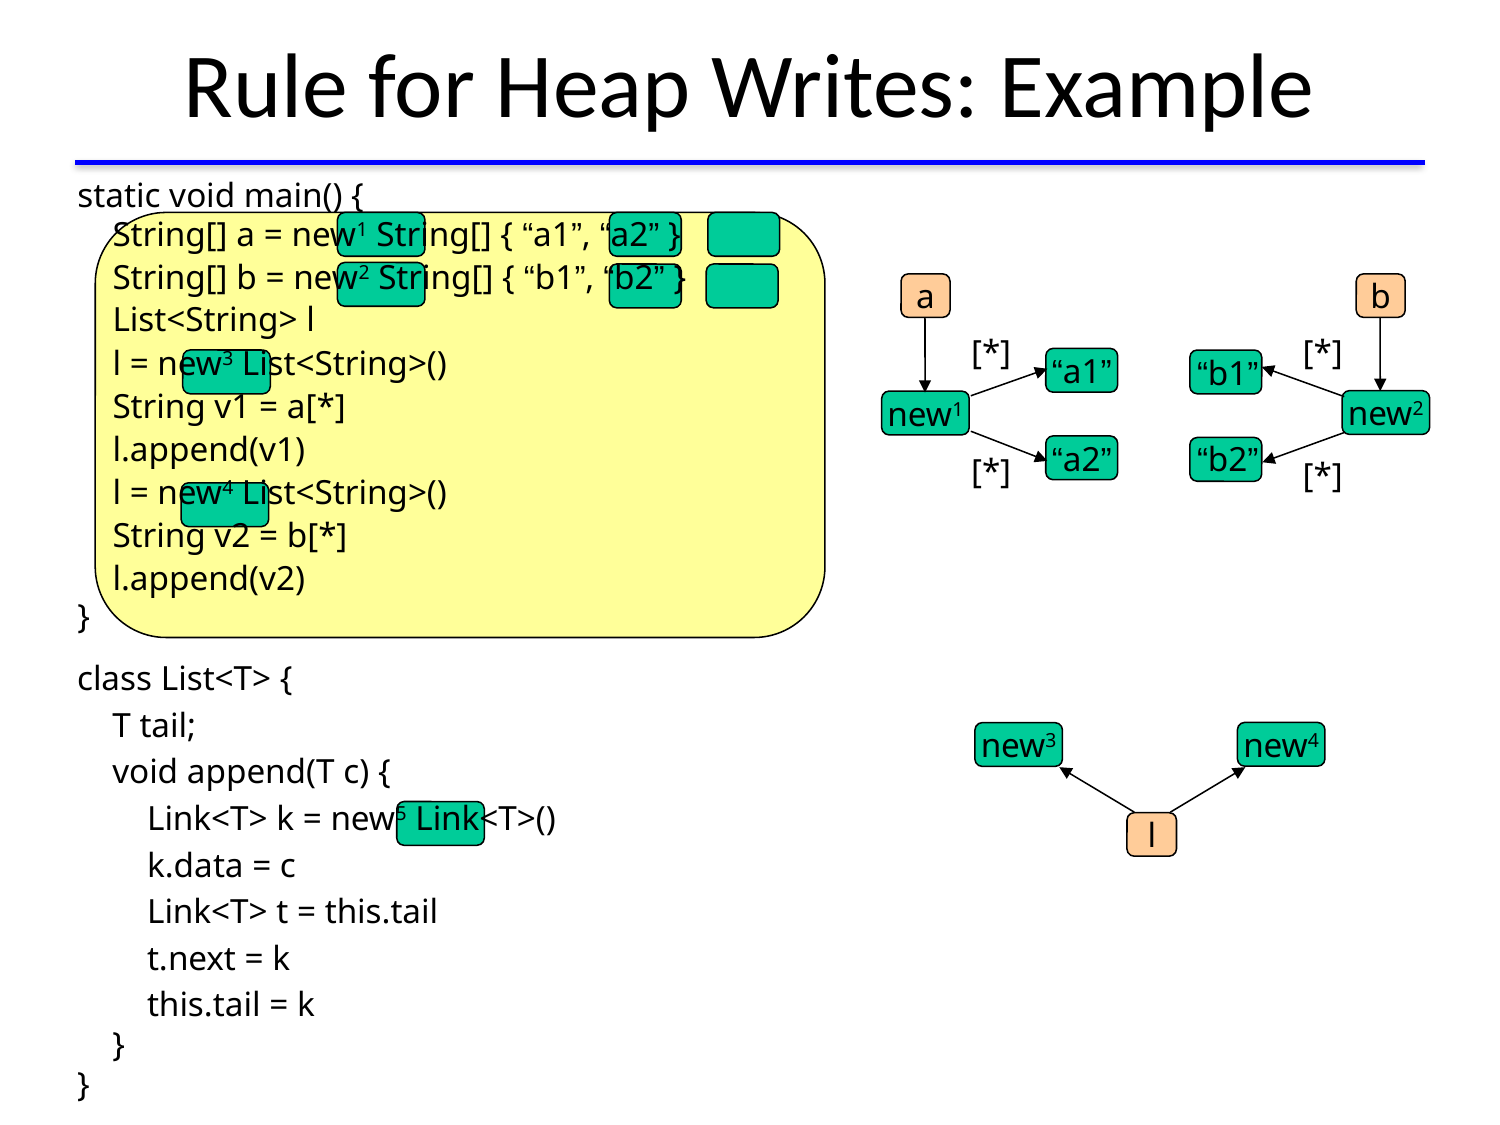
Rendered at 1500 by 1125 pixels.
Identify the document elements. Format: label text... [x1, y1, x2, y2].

text_box new4 [1237, 722, 1325, 767]
text_box [970, 431, 1048, 463]
text_box [1059, 767, 1135, 813]
text_box a [901, 273, 951, 318]
text_box [*] [1279, 323, 1367, 379]
text_box “b1” [1182, 345, 1274, 400]
text_box new1 [881, 391, 970, 435]
text_box [1261, 365, 1345, 397]
text_box class List<T> { T tail; void append(T c) { Link<T> k = new5 Link<T>() k.data = c Link<T> t = this.tail t.next = k this.tail = k } } [62, 649, 725, 1125]
text_box [1170, 767, 1246, 813]
text_box [1374, 318, 1387, 390]
text_box [918, 318, 932, 393]
text_box [*] [1279, 446, 1367, 502]
text_box [1262, 432, 1345, 464]
text_box [970, 367, 1048, 396]
text_box [*] [947, 323, 1035, 379]
text_box new3 [974, 722, 1063, 767]
text_box b [1356, 273, 1406, 318]
text_box new2 [1342, 390, 1430, 435]
title Rule for Heap Writes: Example [75, 0, 1425, 163]
list static void main() { String[] a = new1 String[] { “a1”, “a2” } String[] b = new2 String[] { “b1”, “b2” } List<String> l l = new3 List<String>() String v1 = a[*] l.append(v1) l = new4 List<String>() String v2 = b[*] l.append(v2) } [62, 174, 838, 725]
text_box [*] [947, 443, 1035, 498]
text_box l [1126, 812, 1177, 857]
text_box “a2” [1045, 435, 1118, 480]
text_box “b2” [1182, 430, 1274, 486]
text_box “a1” [1045, 348, 1118, 393]
